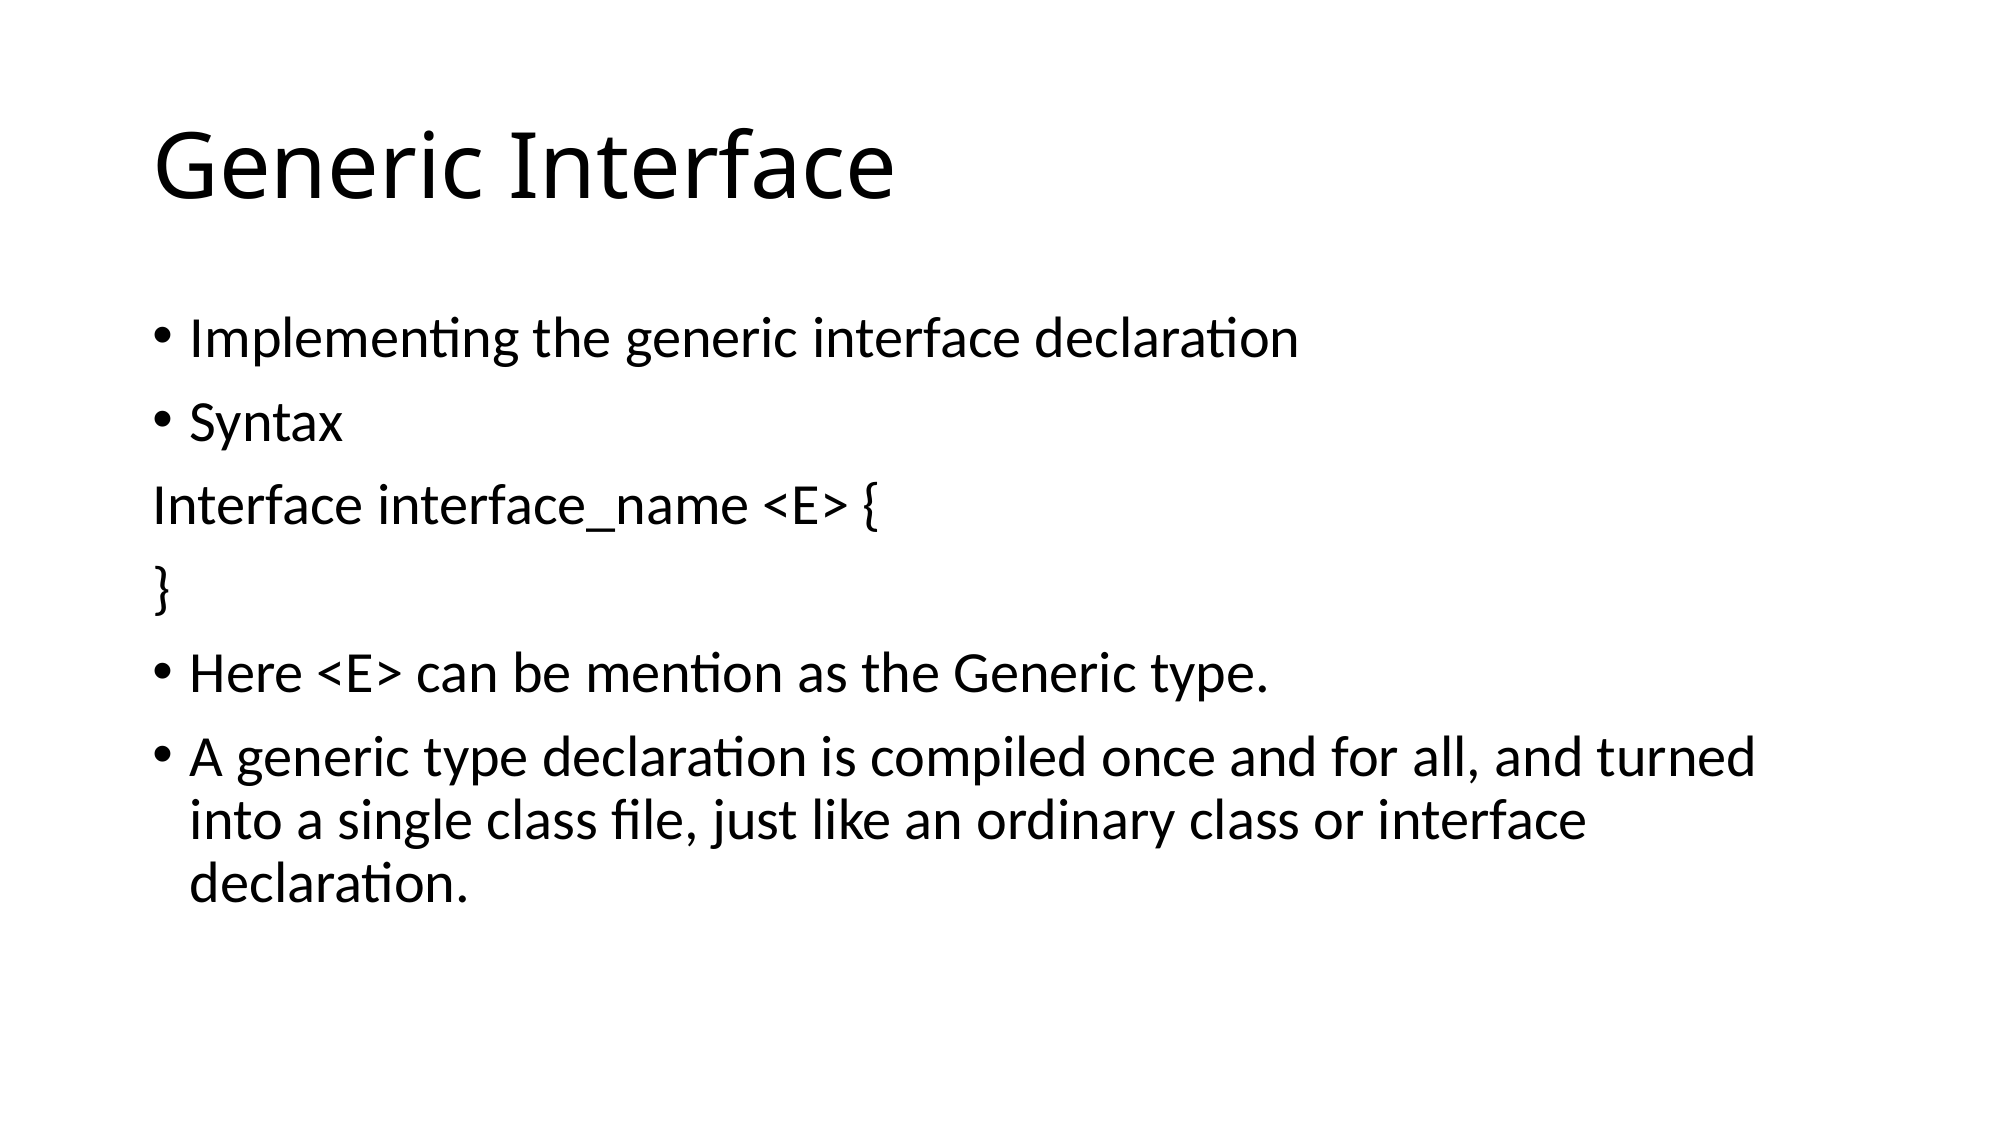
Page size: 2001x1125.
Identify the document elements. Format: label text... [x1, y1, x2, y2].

list Implementing the generic interface declaration Syntax Interface interface_name <E> { } Here <E> can be mention as the Generic type. A generic type declaration is compiled once and for all, and turned into a single class file, just like an ordinary class or interface declaration. [137, 299, 1863, 1014]
title Generic Interface [137, 59, 1863, 278]
